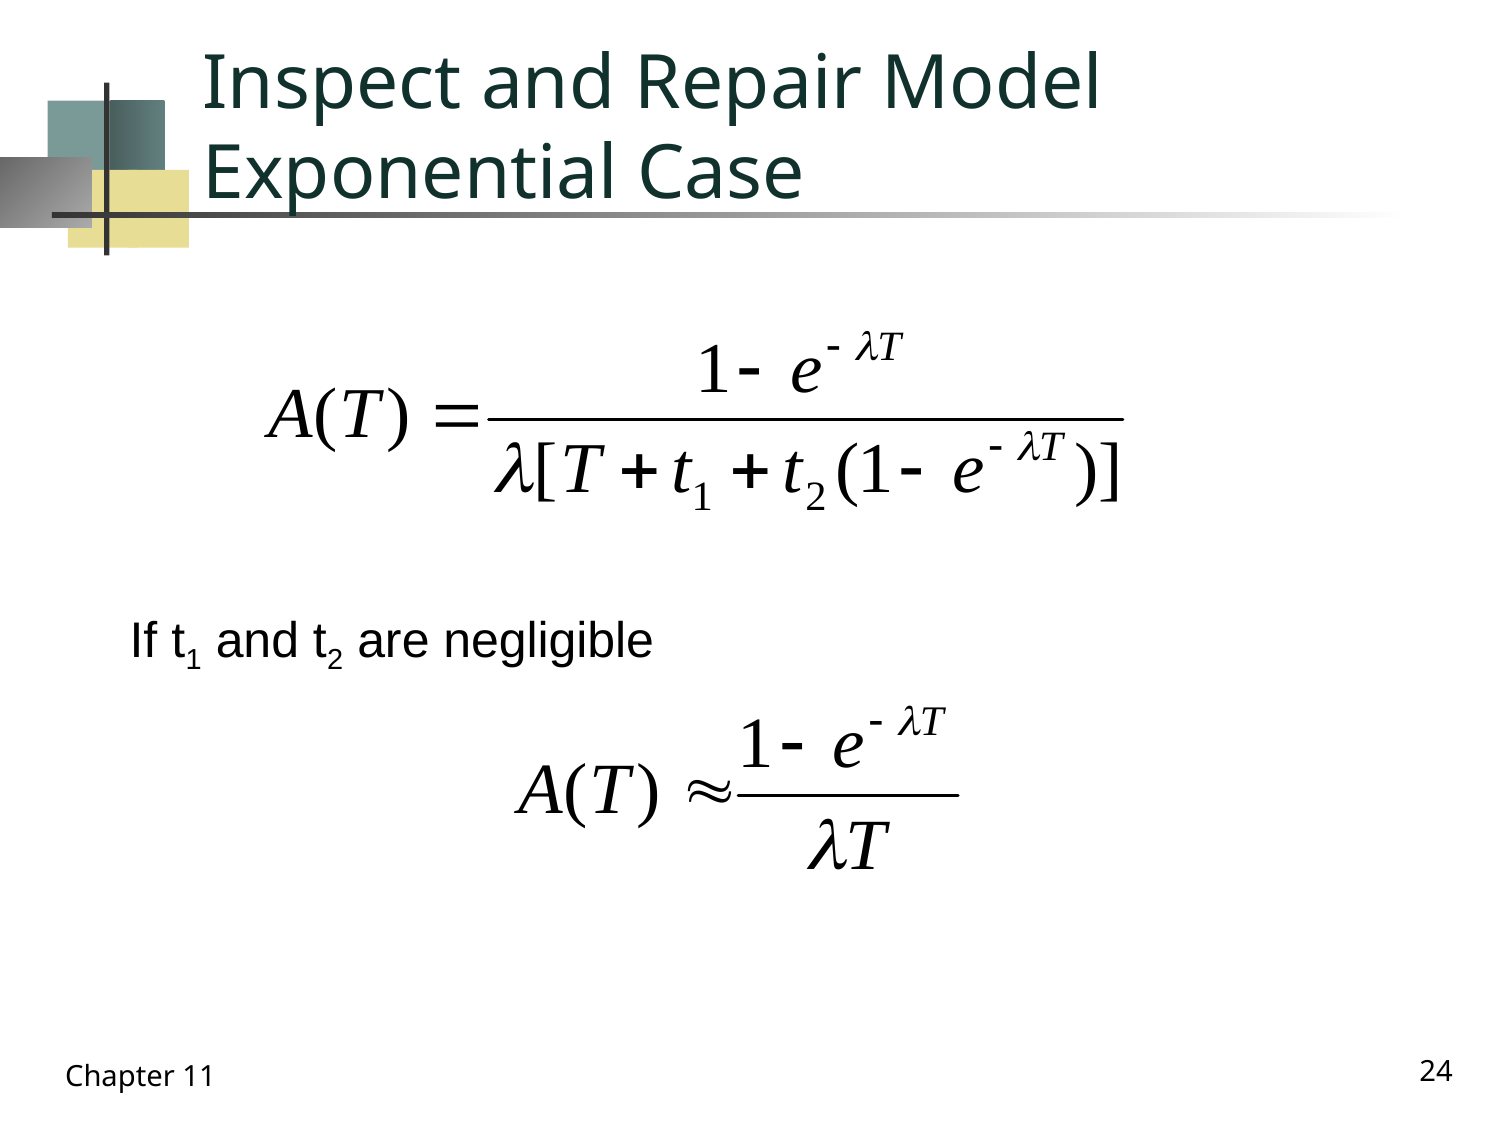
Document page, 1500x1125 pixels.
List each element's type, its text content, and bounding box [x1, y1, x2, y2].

title Inspect and Repair Model Exponential Case [187, 50, 1175, 221]
text_box If t1 and t2 are negligible [114, 599, 670, 684]
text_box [499, 687, 976, 887]
slide_number 24 [1154, 1023, 1468, 1100]
slide_number Chapter 11 [49, 1024, 363, 1101]
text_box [249, 312, 1138, 528]
